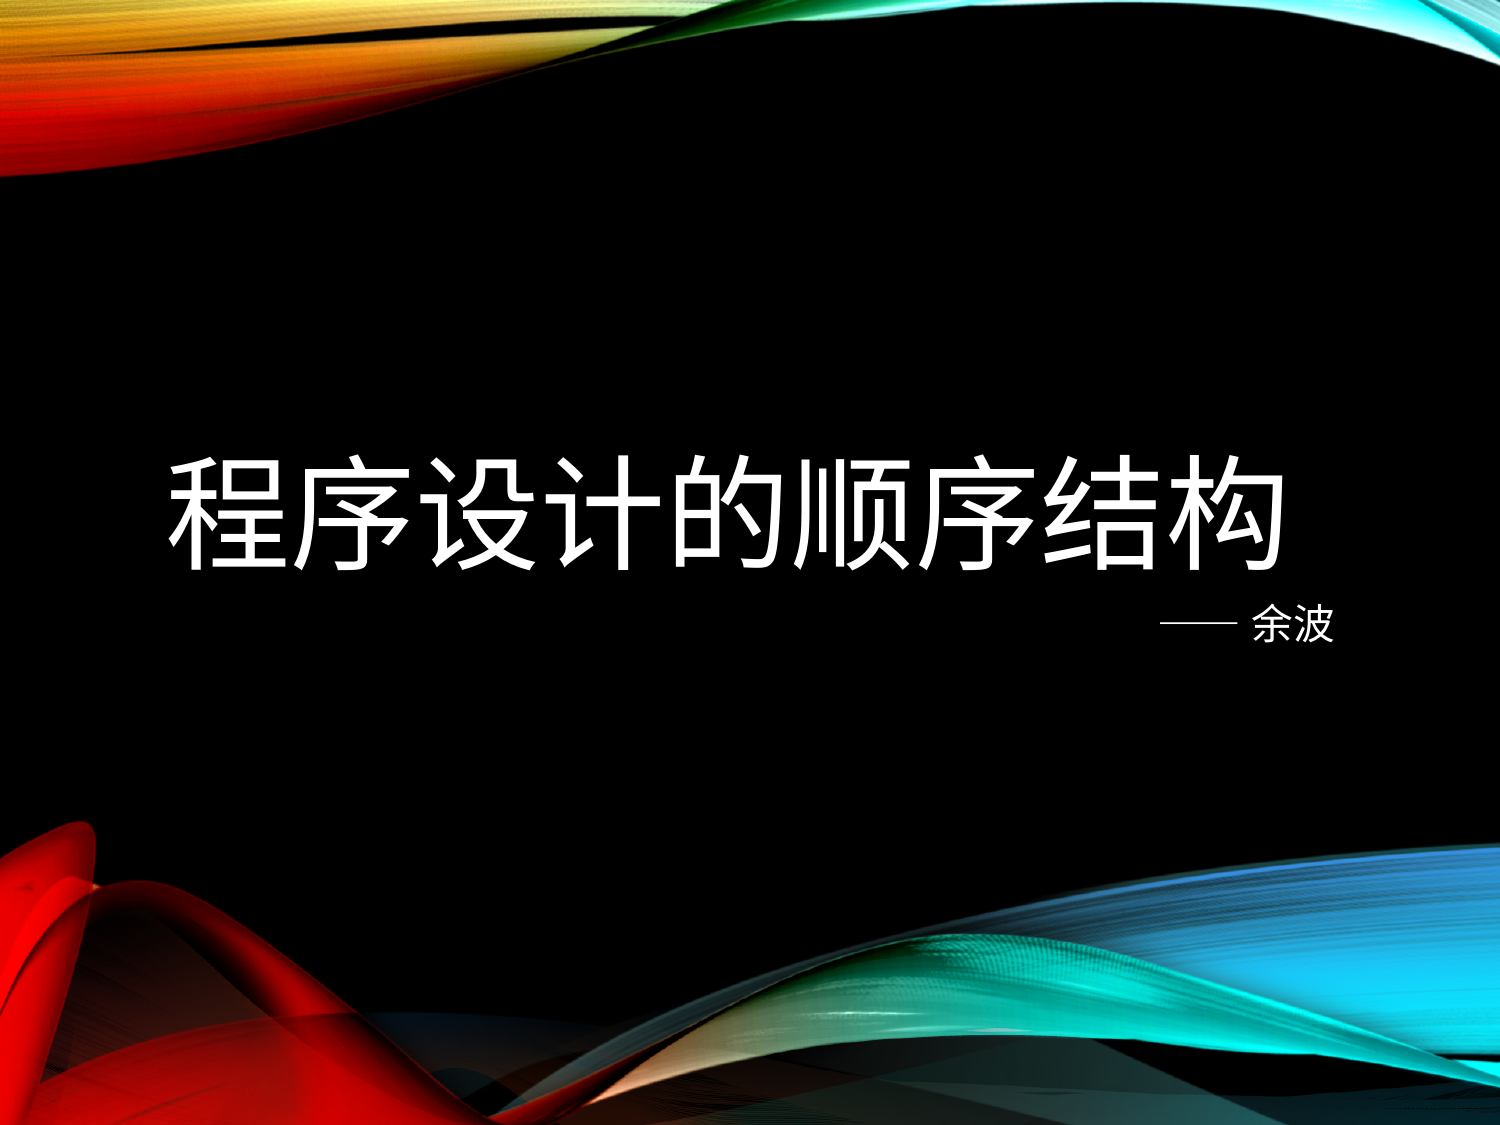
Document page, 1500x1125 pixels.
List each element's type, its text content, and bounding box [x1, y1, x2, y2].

picture [0, 819, 1500, 1125]
title 程序设计的顺序结构 [150, 295, 1350, 595]
picture [0, 0, 1500, 178]
subtitle ——余波 [150, 595, 1350, 709]
